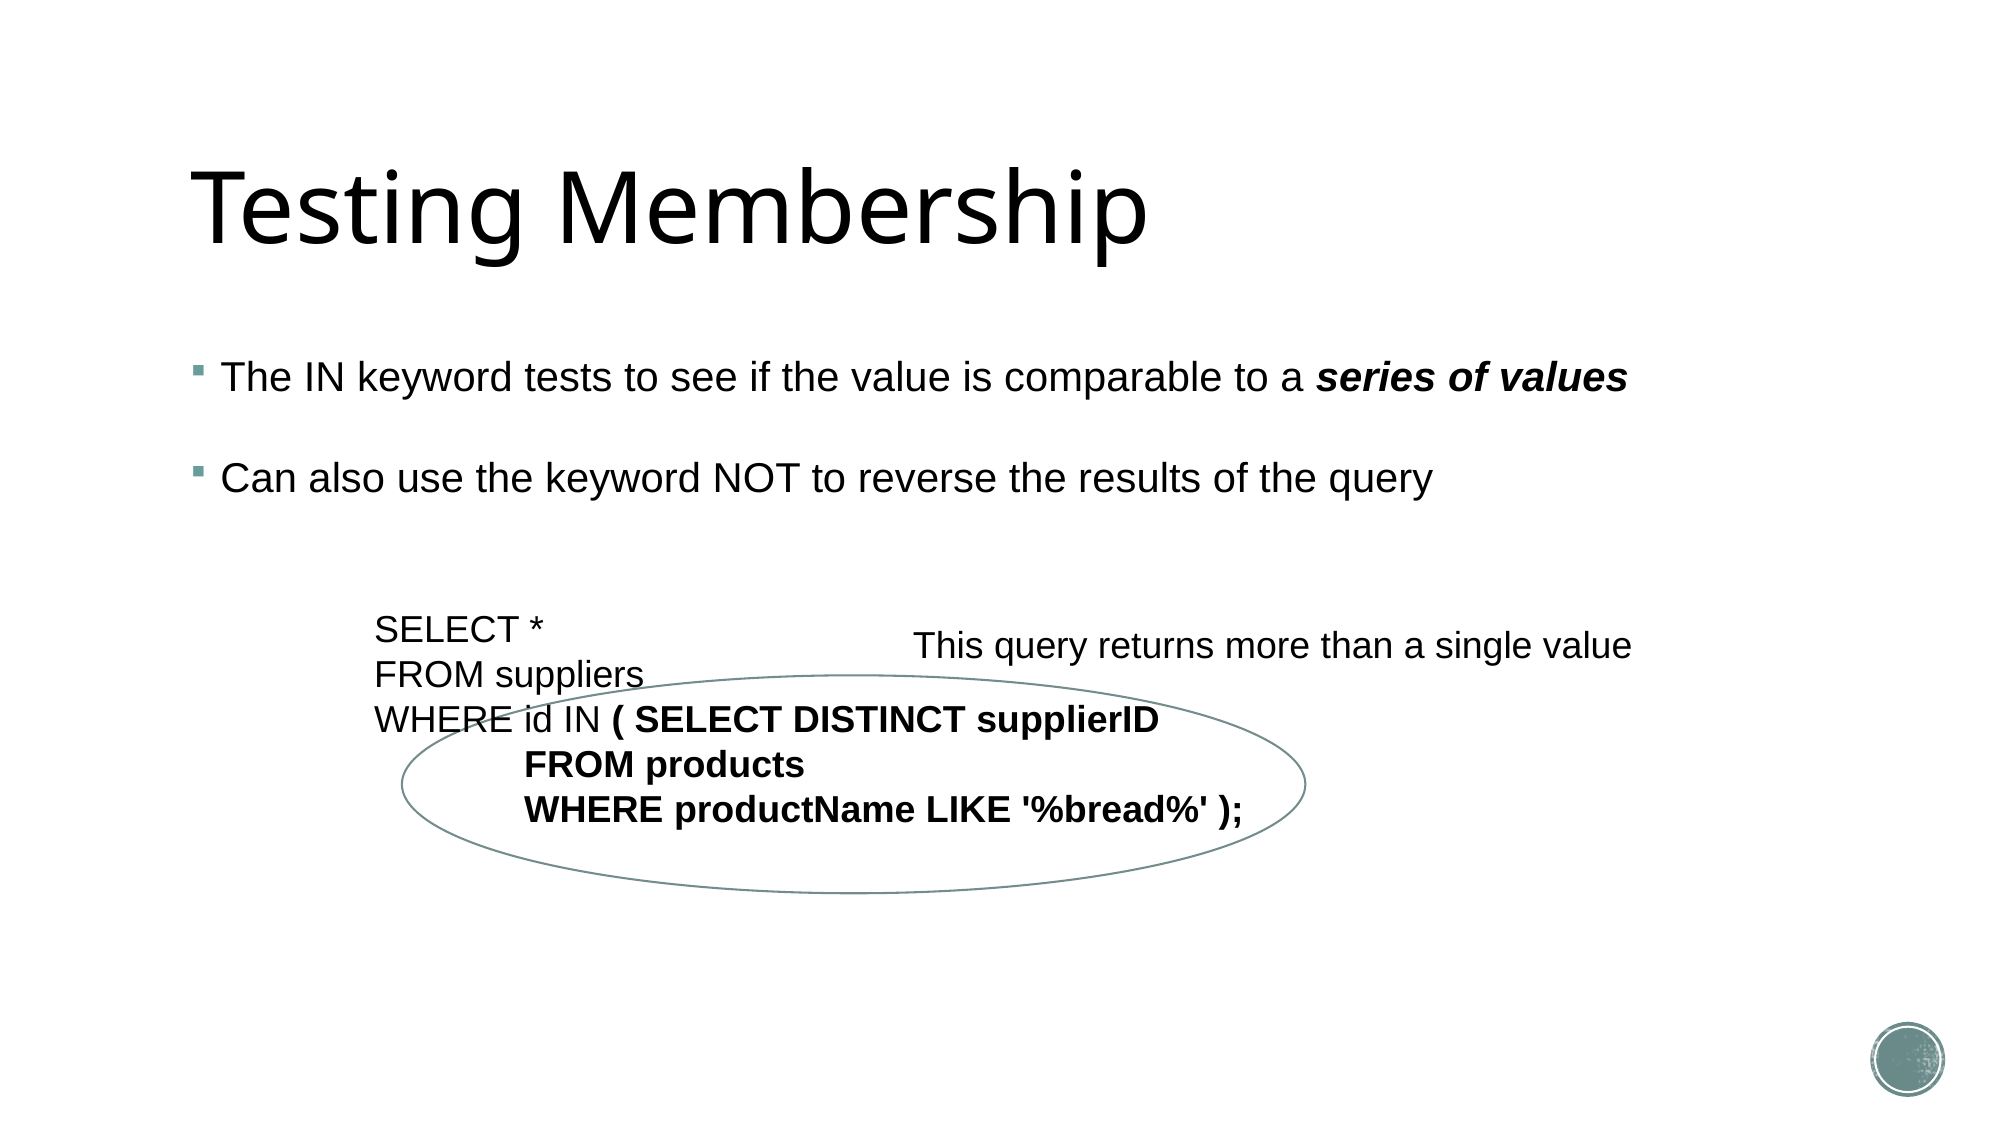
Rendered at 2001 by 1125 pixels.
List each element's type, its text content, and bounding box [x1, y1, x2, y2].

text_box This query returns more than a single value [1360, 613, 1648, 674]
list The IN keyword tests to see if the value is comparable to a series of values Can also use the keyword NOT to reverse the results of the query [175, 348, 1826, 1013]
title Testing Membership [175, 79, 1826, 344]
text_box SELECT * FROM suppliers WHERE id IN ( SELECT DISTINCT supplierID FROM products WHERE productName LIKE '%bread%' ); [359, 598, 1360, 838]
text_box [457, 838, 1250, 895]
